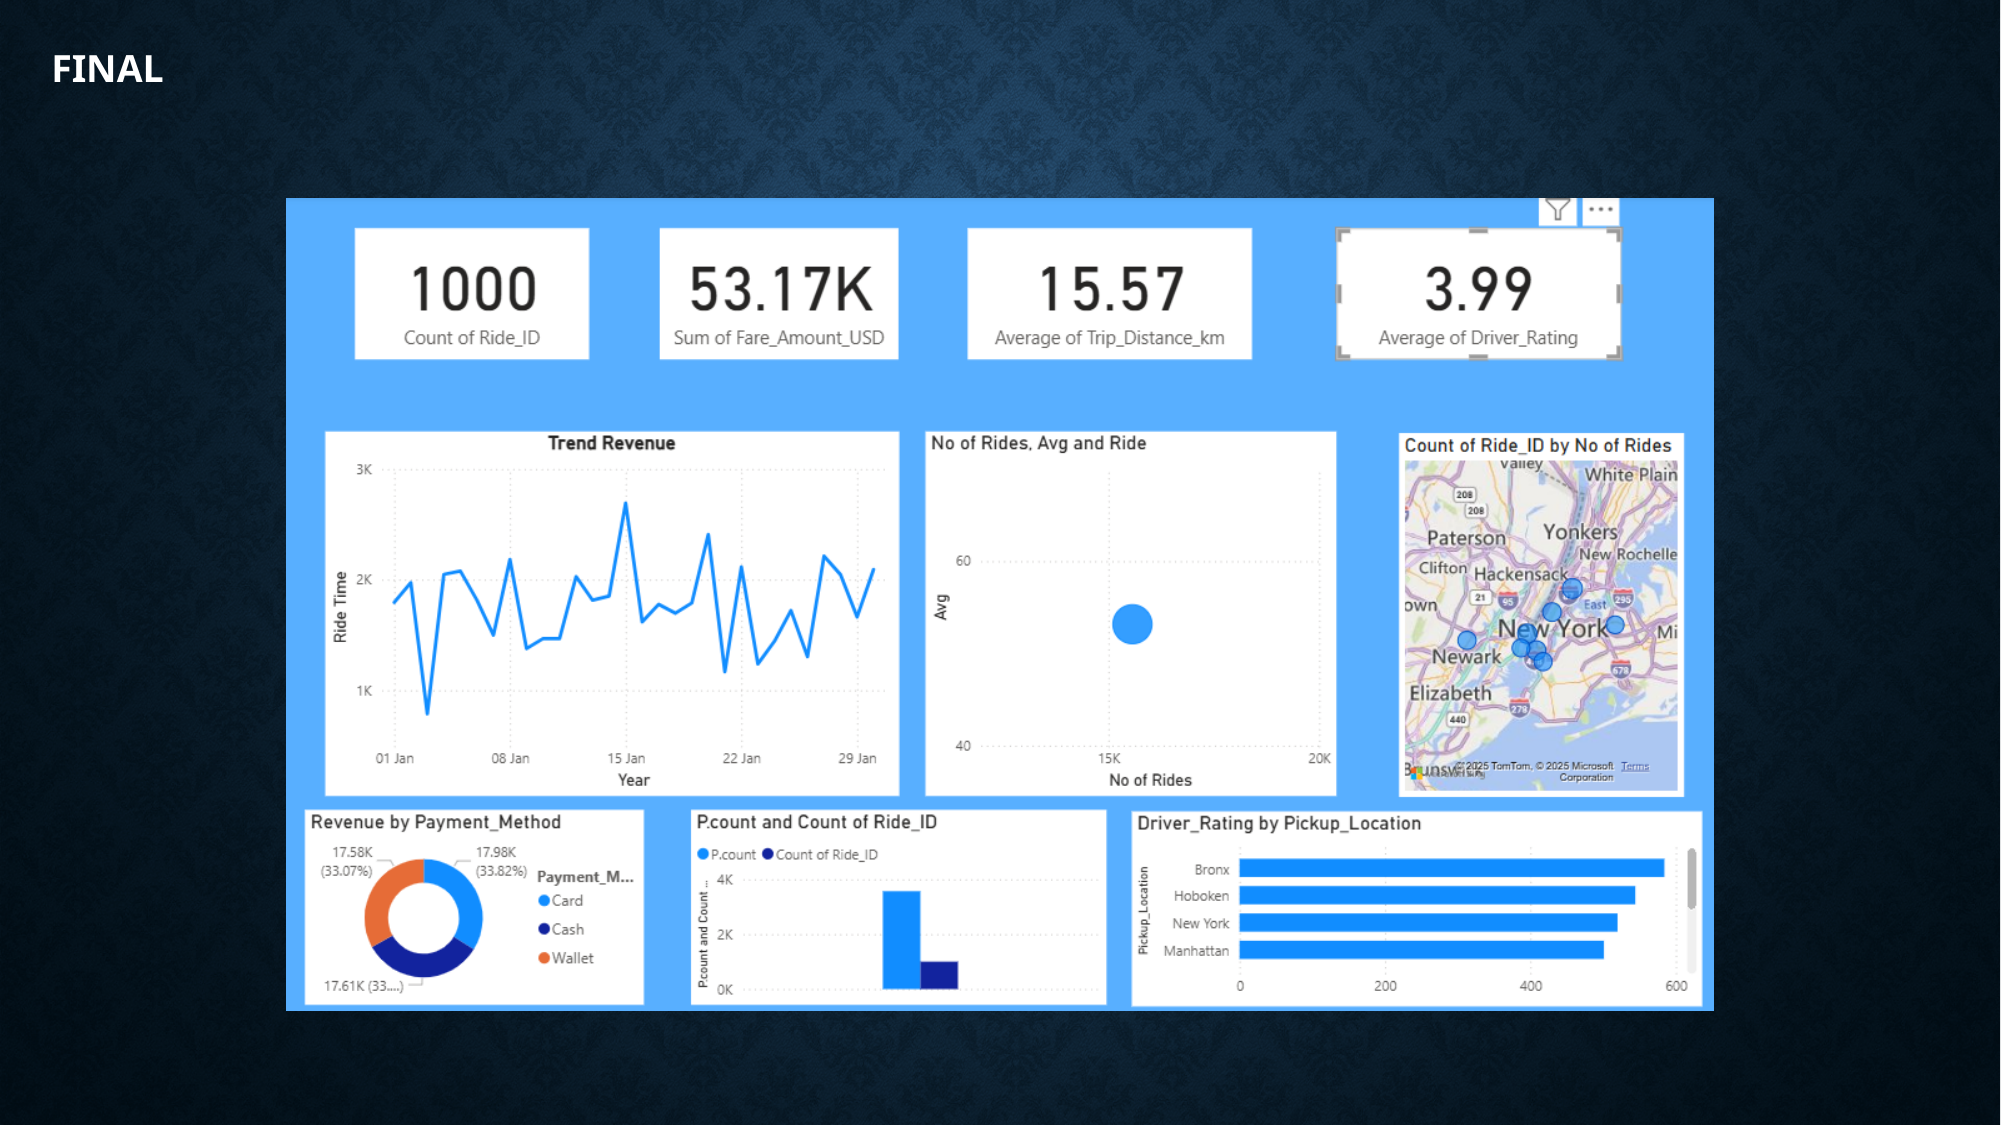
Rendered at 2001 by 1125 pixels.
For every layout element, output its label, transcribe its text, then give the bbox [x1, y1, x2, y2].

text_box FINAL [36, 37, 1039, 98]
picture [285, 197, 1715, 1012]
